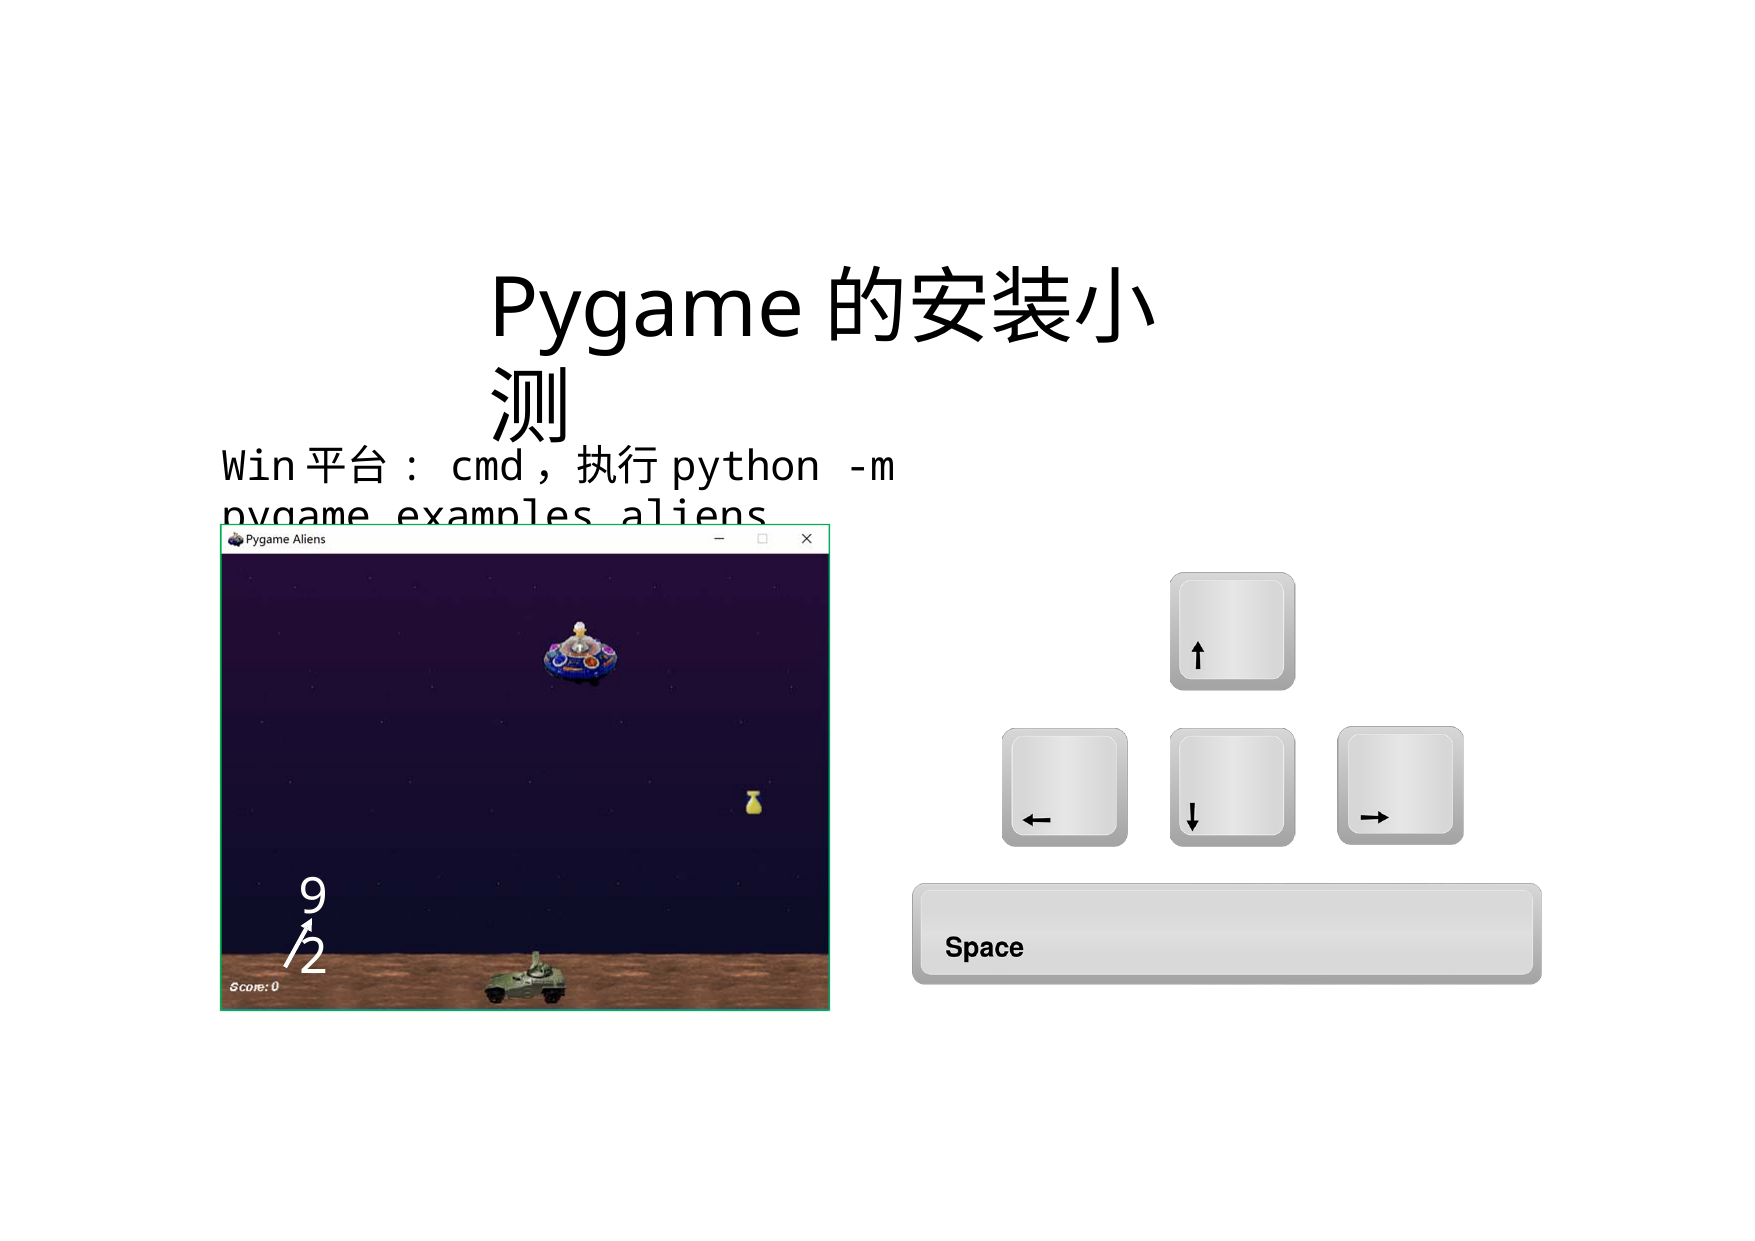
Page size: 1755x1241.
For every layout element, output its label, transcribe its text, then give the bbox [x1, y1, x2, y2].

picture [1169, 728, 1297, 847]
picture [1169, 571, 1297, 692]
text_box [219, 523, 831, 1012]
text_box Win平台: cmd，执行 python ‐m pygame.examples.aliens [219, 436, 1371, 539]
picture [912, 883, 1542, 985]
title Pygame的安装小测 [486, 251, 1228, 436]
picture [1337, 725, 1464, 845]
picture [1002, 728, 1128, 847]
